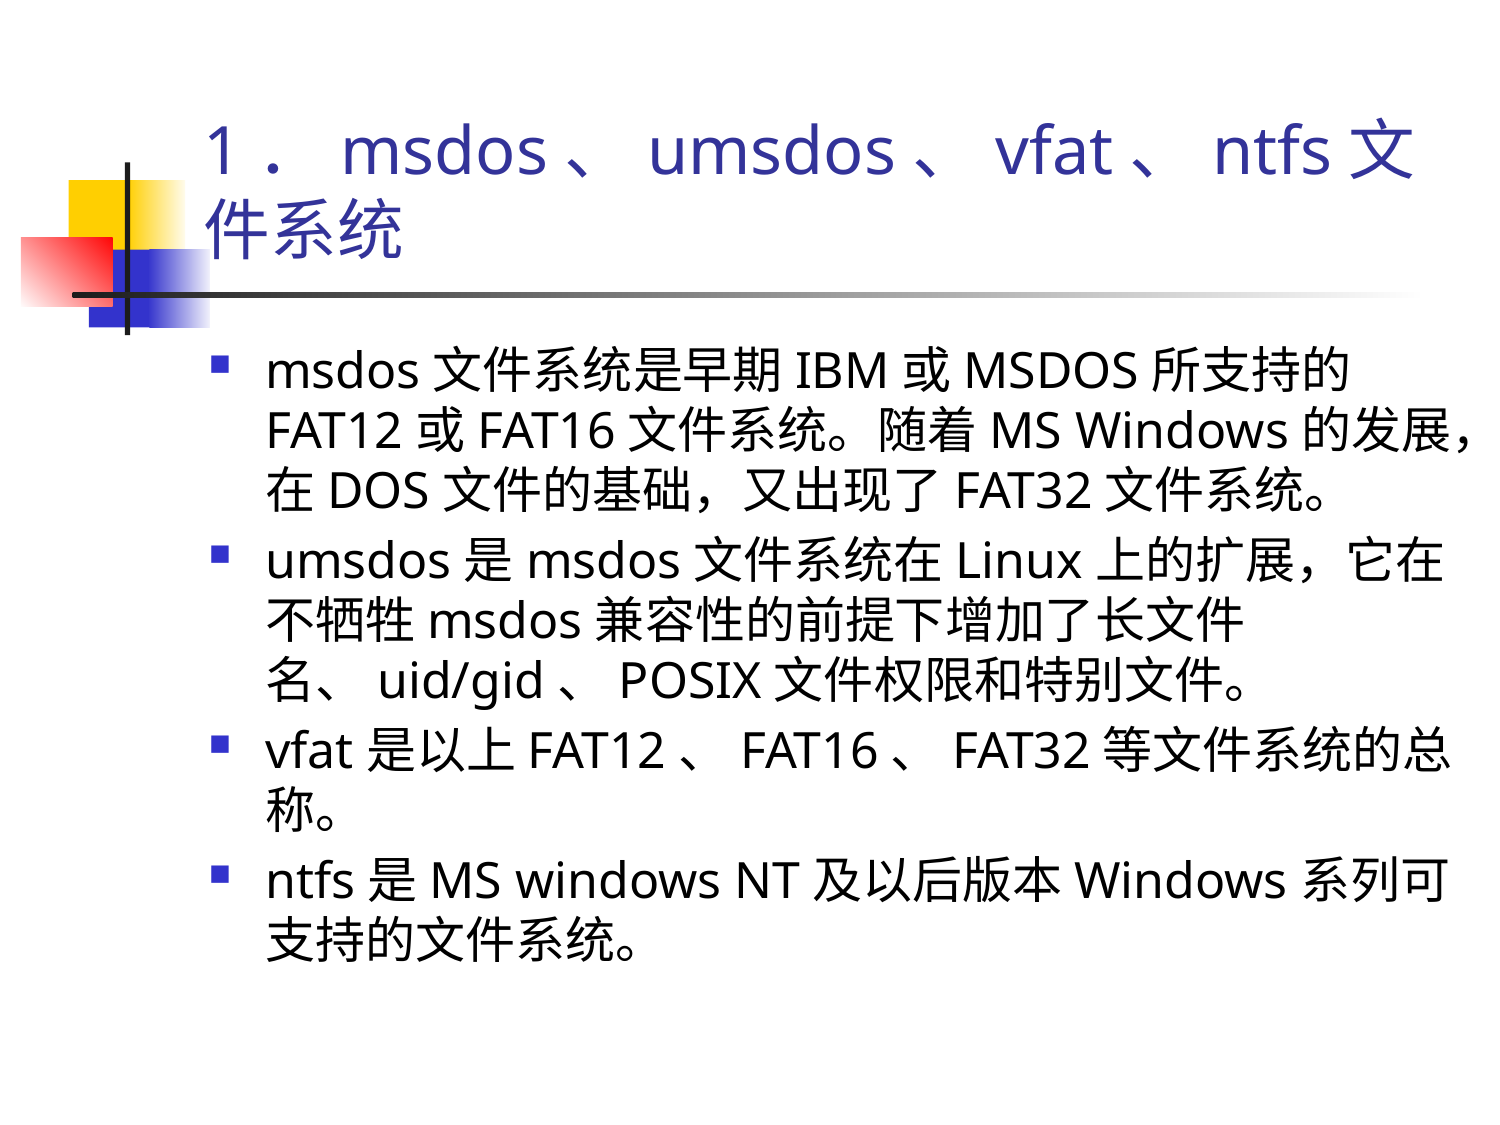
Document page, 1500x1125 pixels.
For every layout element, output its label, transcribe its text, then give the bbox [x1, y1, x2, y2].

list msdos文件系统是早期IBM或MSDOS所支持的FAT12或FAT16文件系统。随着MS Windows的发展，在DOS文件的基础，又出现了FAT32文件系统。 umsdos是msdos文件系统在Linux上的扩展，它在不牺牲msdos兼容性的前提下增加了长文件名、uid/gid、POSIX文件权限和特别文件。 vfat是以上FAT12、FAT16、FAT32等文件系统的总称。 ntfs是MS windows NT及以后版本Windows系列可支持的文件系统。 [193, 330, 1470, 1007]
title 1．msdos、umsdos、vfat、ntfs文件系统 [188, 34, 1468, 276]
